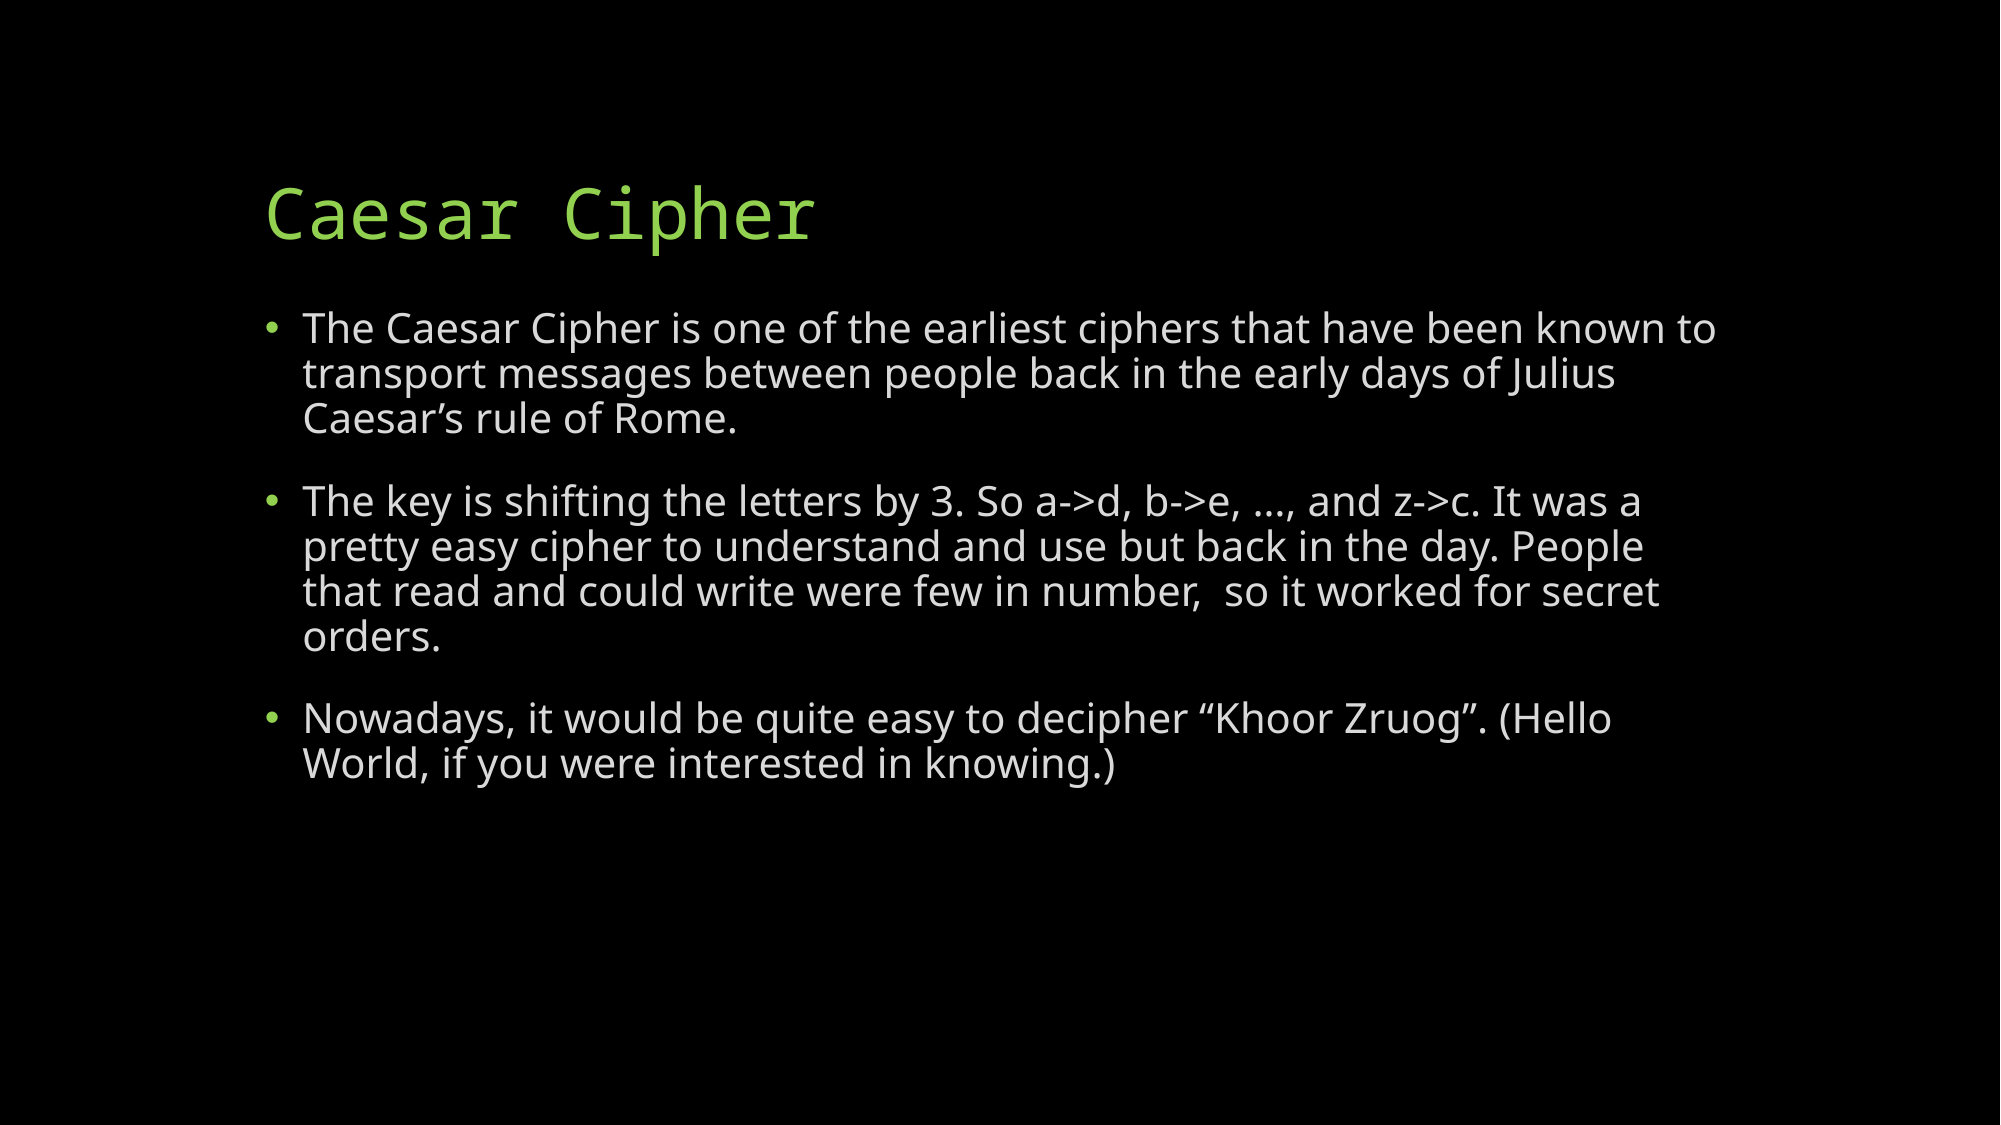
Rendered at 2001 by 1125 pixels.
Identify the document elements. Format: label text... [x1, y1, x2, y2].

title Caesar Cipher [249, 75, 1750, 263]
list The Caesar Cipher is one of the earliest ciphers that have been known to transport messages between people back in the early days of Julius Caesar’s rule of Rome. The key is shifting the letters by 3. So a->d, b->e, …, and z->c. It was a pretty easy cipher to understand and use but back in the day. People that read and could write were few in number, so it worked for secret orders. Nowadays, it would be quite easy to decipher “Khoor Zruog”. (Hello World, if you were interested in knowing.) [249, 299, 1750, 1000]
